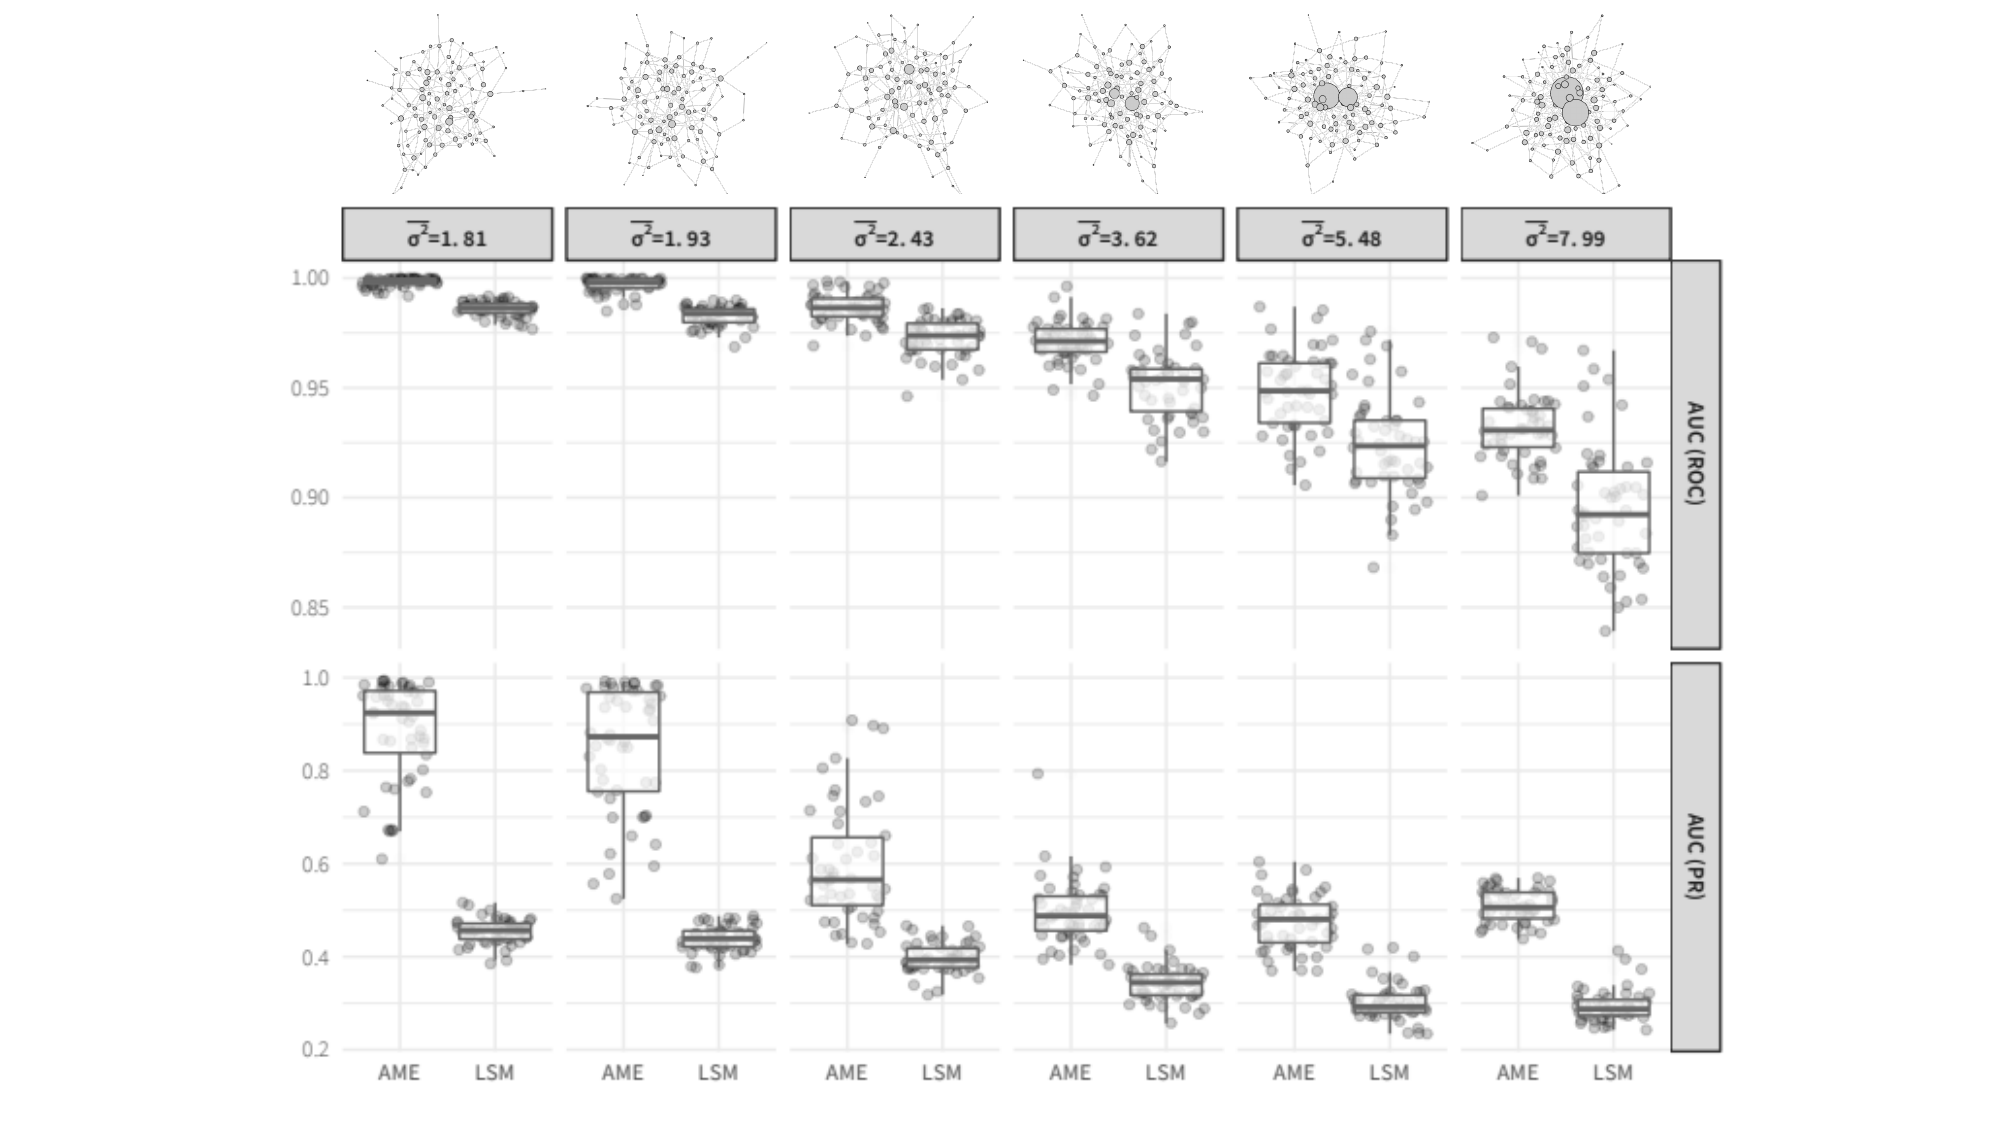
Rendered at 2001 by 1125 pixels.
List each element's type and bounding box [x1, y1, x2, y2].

picture [245, 14, 1731, 1124]
